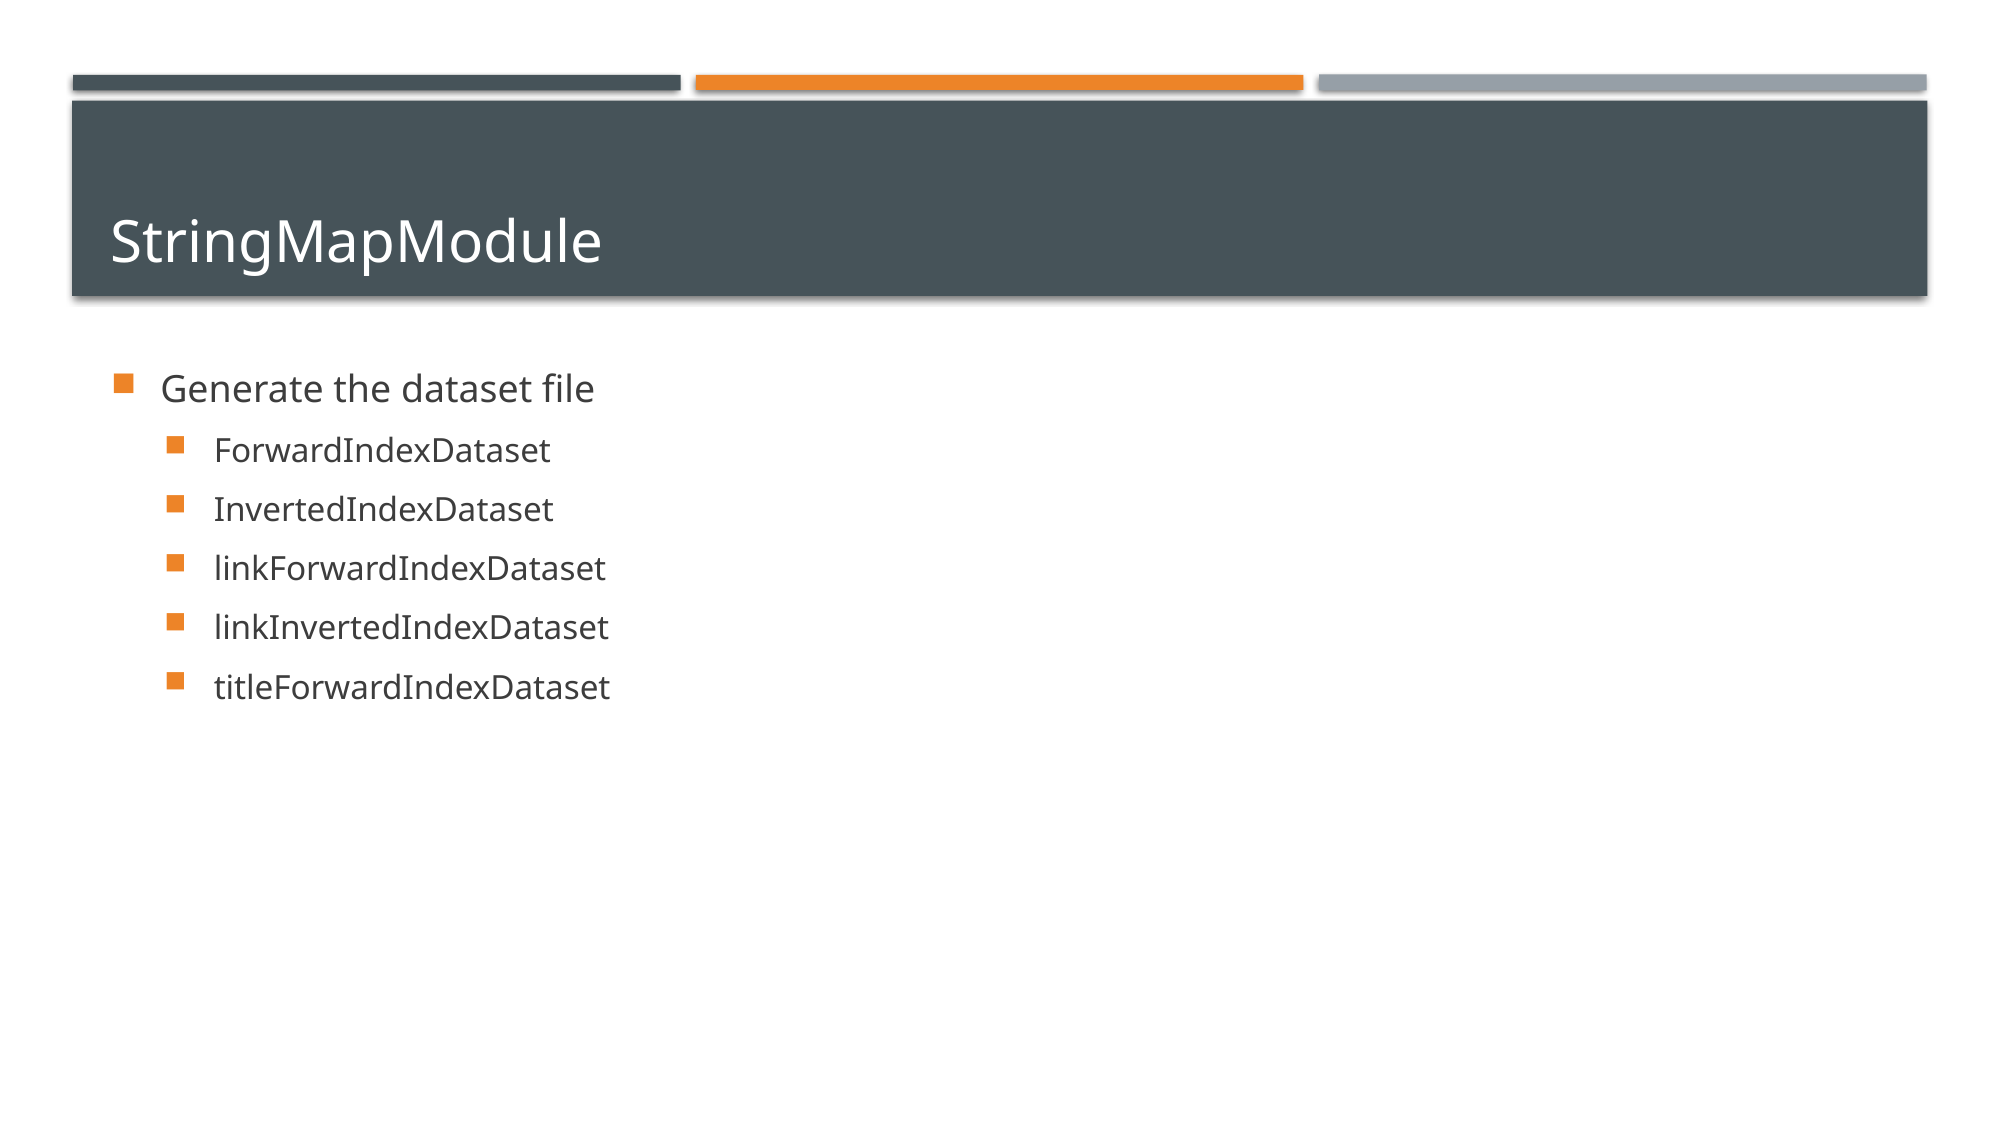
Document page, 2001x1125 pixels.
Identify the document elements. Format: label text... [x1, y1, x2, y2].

list Generate the dataset file ForwardIndexDataset InvertedIndexDataset linkForwardIndexDataset linkInvertedIndexDataset titleForwardIndexDataset [95, 357, 1905, 962]
title StringMapModule [95, 115, 1905, 282]
